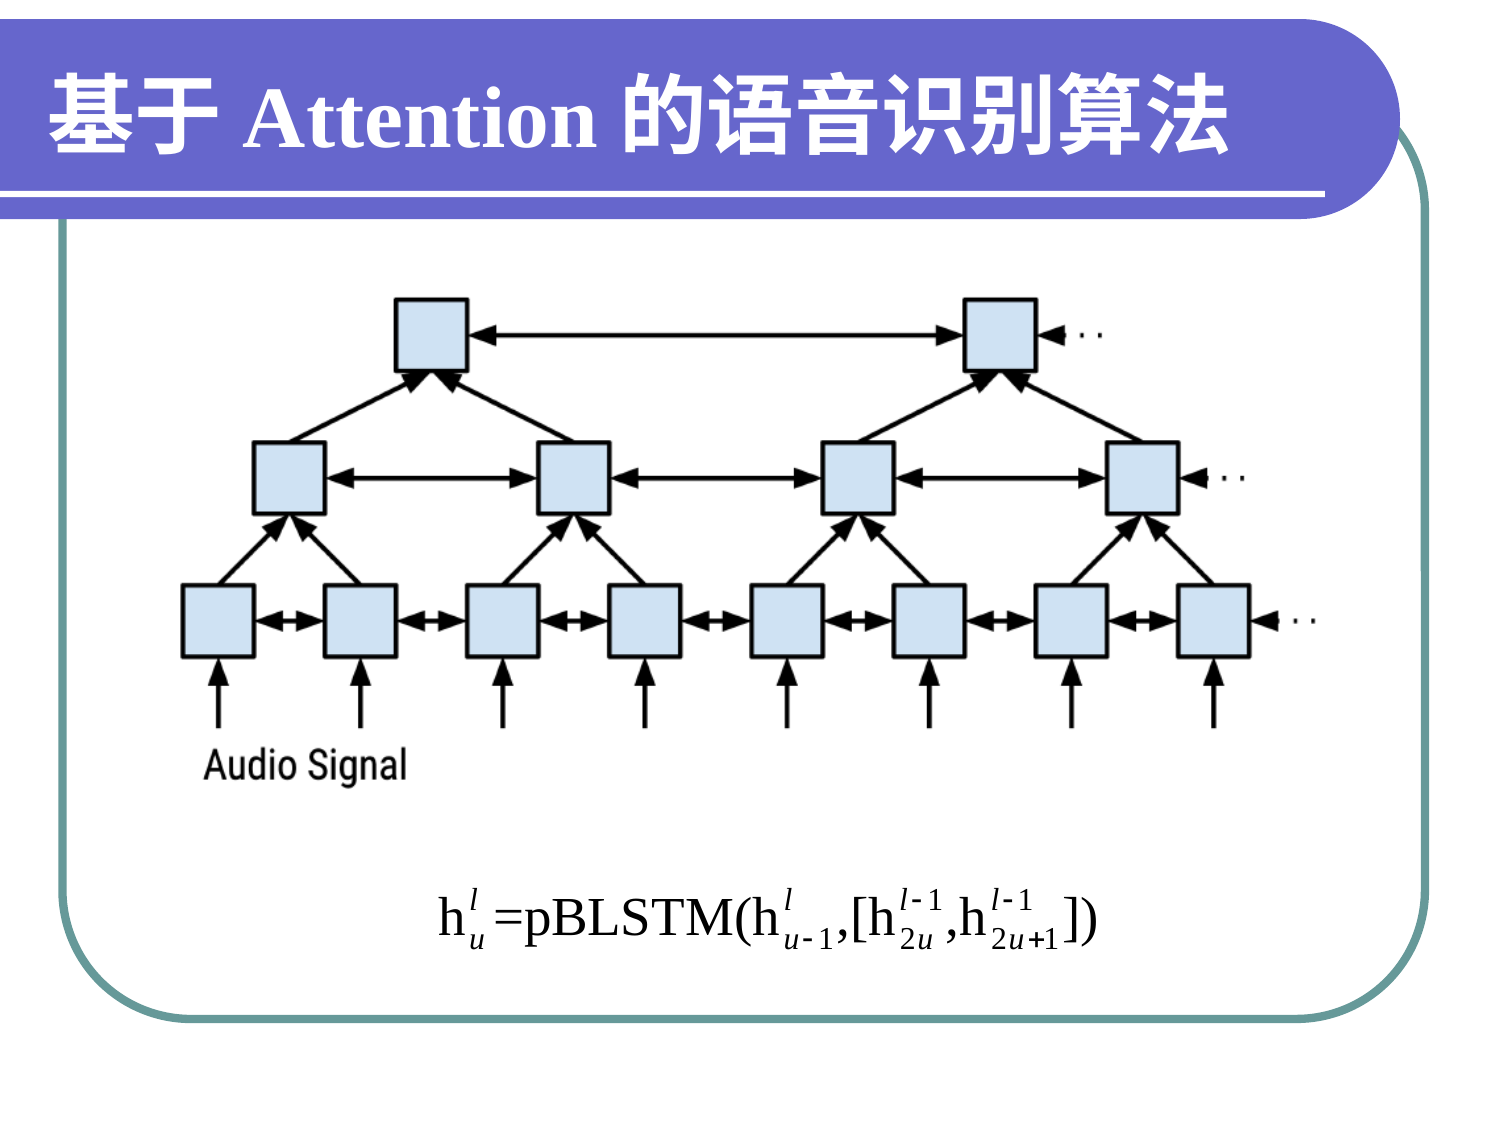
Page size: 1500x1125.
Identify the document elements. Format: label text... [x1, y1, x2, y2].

title 基于Attention的语音识别算法 [31, 37, 1348, 188]
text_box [430, 875, 1109, 964]
picture [144, 270, 1348, 793]
